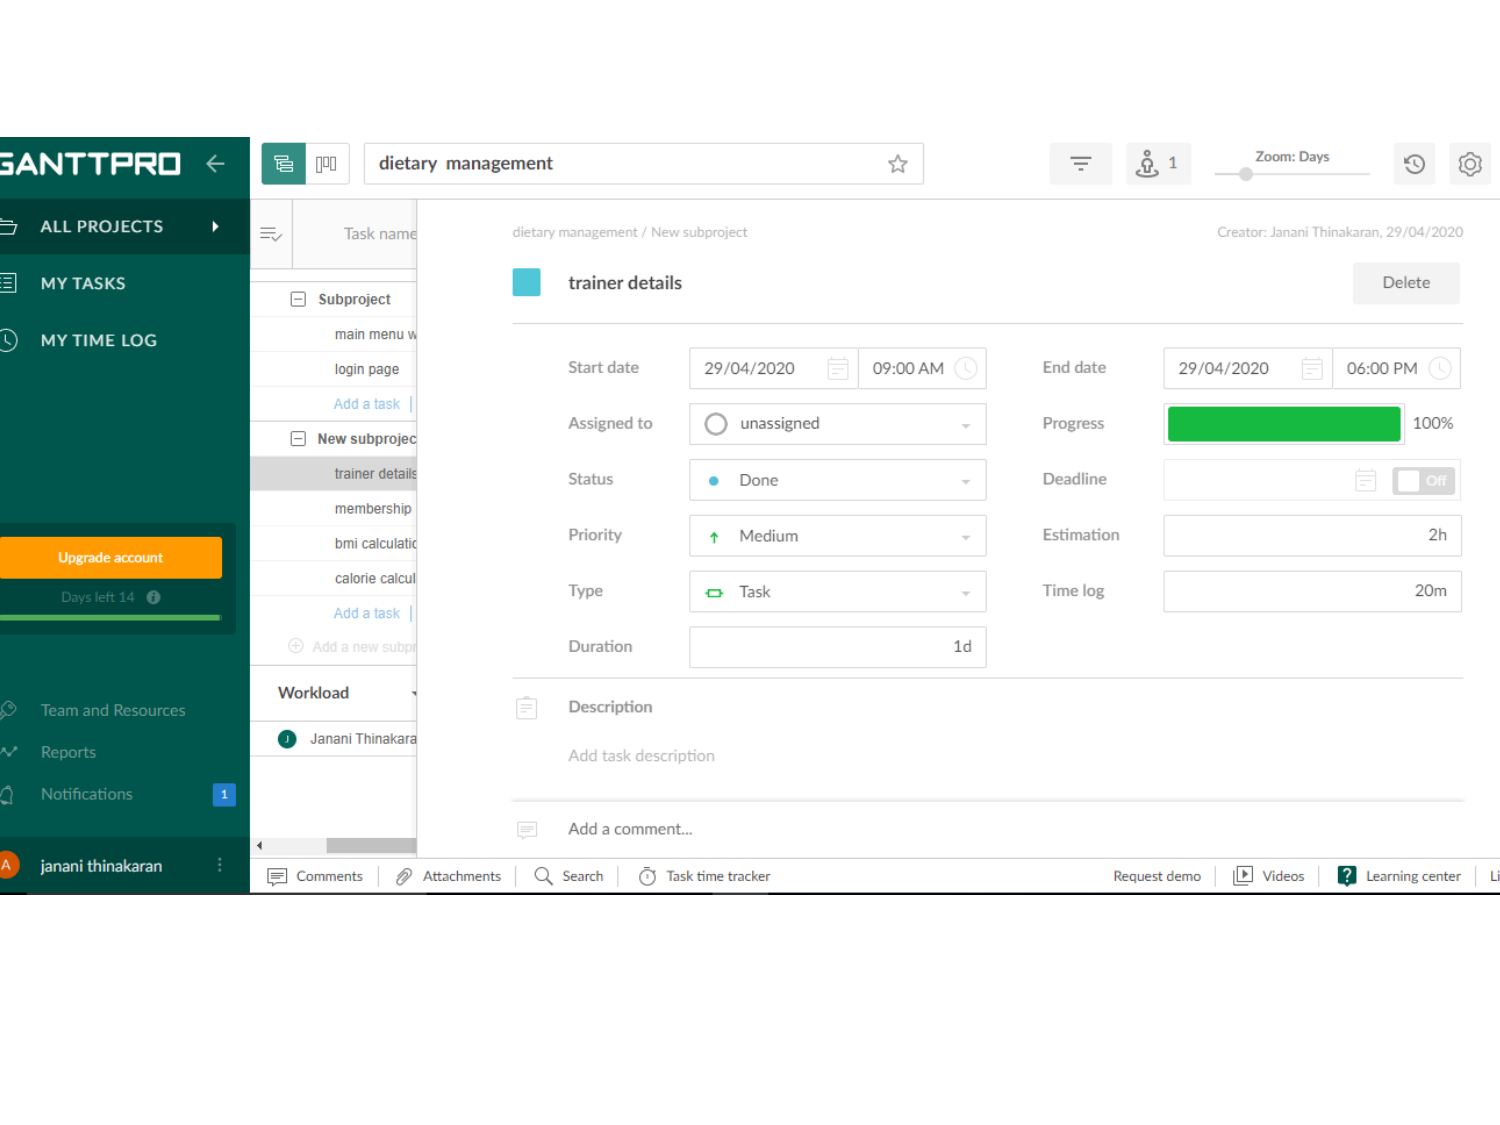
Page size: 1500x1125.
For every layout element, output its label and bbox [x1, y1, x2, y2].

picture [0, 136, 1500, 895]
